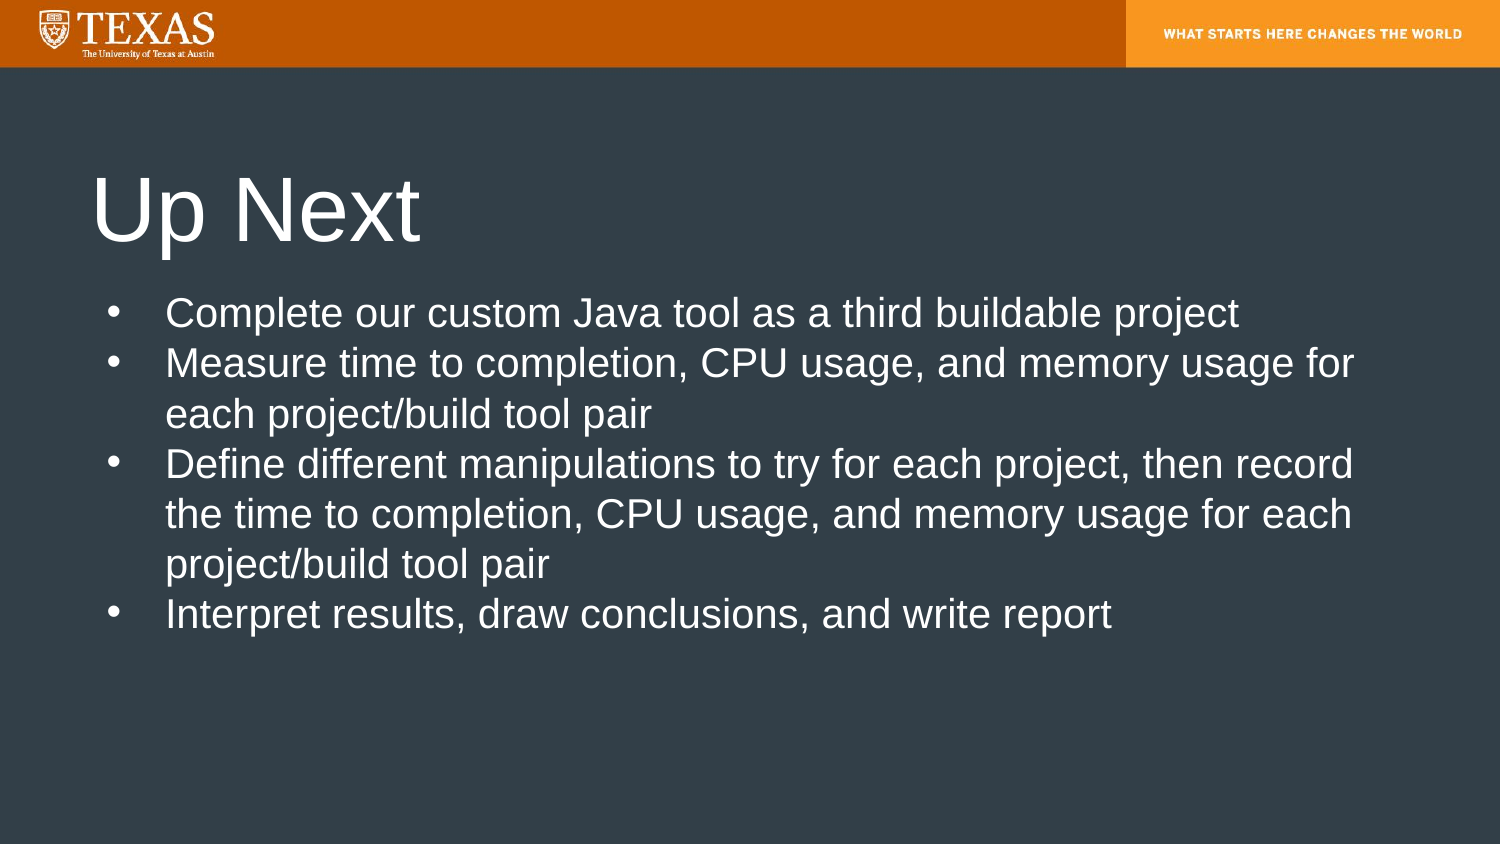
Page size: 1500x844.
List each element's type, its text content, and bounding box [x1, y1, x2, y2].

list Complete our custom Java tool as a third buildable project Measure time to completion, CPU usage, and memory usage for each project/build tool pair Define different manipulations to try for each project, then record the time to completion, CPU usage, and memory usage for each project/build tool pair Interpret results, draw conclusions, and write report [75, 271, 1425, 810]
picture [0, 0, 1500, 844]
title Up Next [75, 134, 1425, 271]
